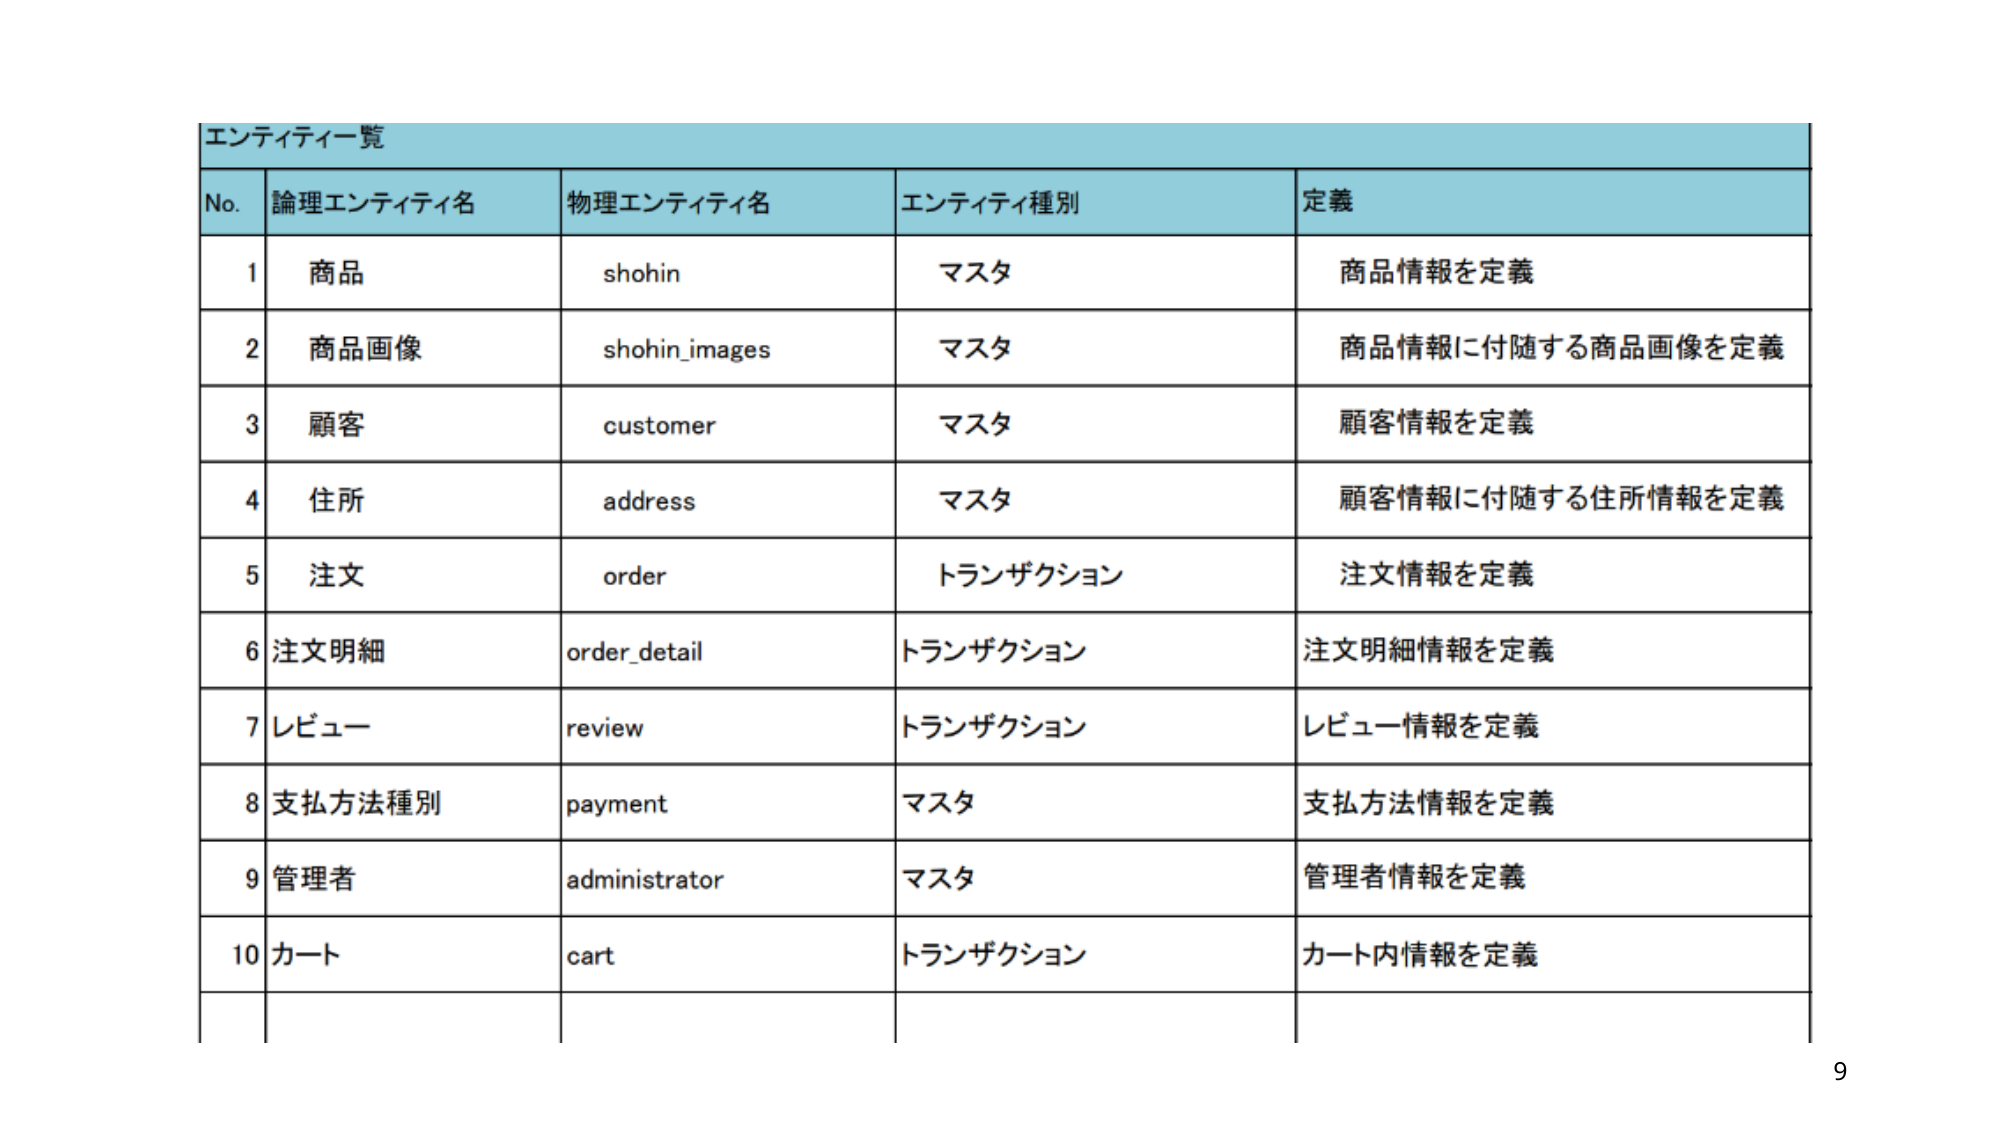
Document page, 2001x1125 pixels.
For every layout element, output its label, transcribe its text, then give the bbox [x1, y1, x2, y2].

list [182, 122, 1818, 1044]
slide_number 9 [1412, 1042, 1863, 1103]
